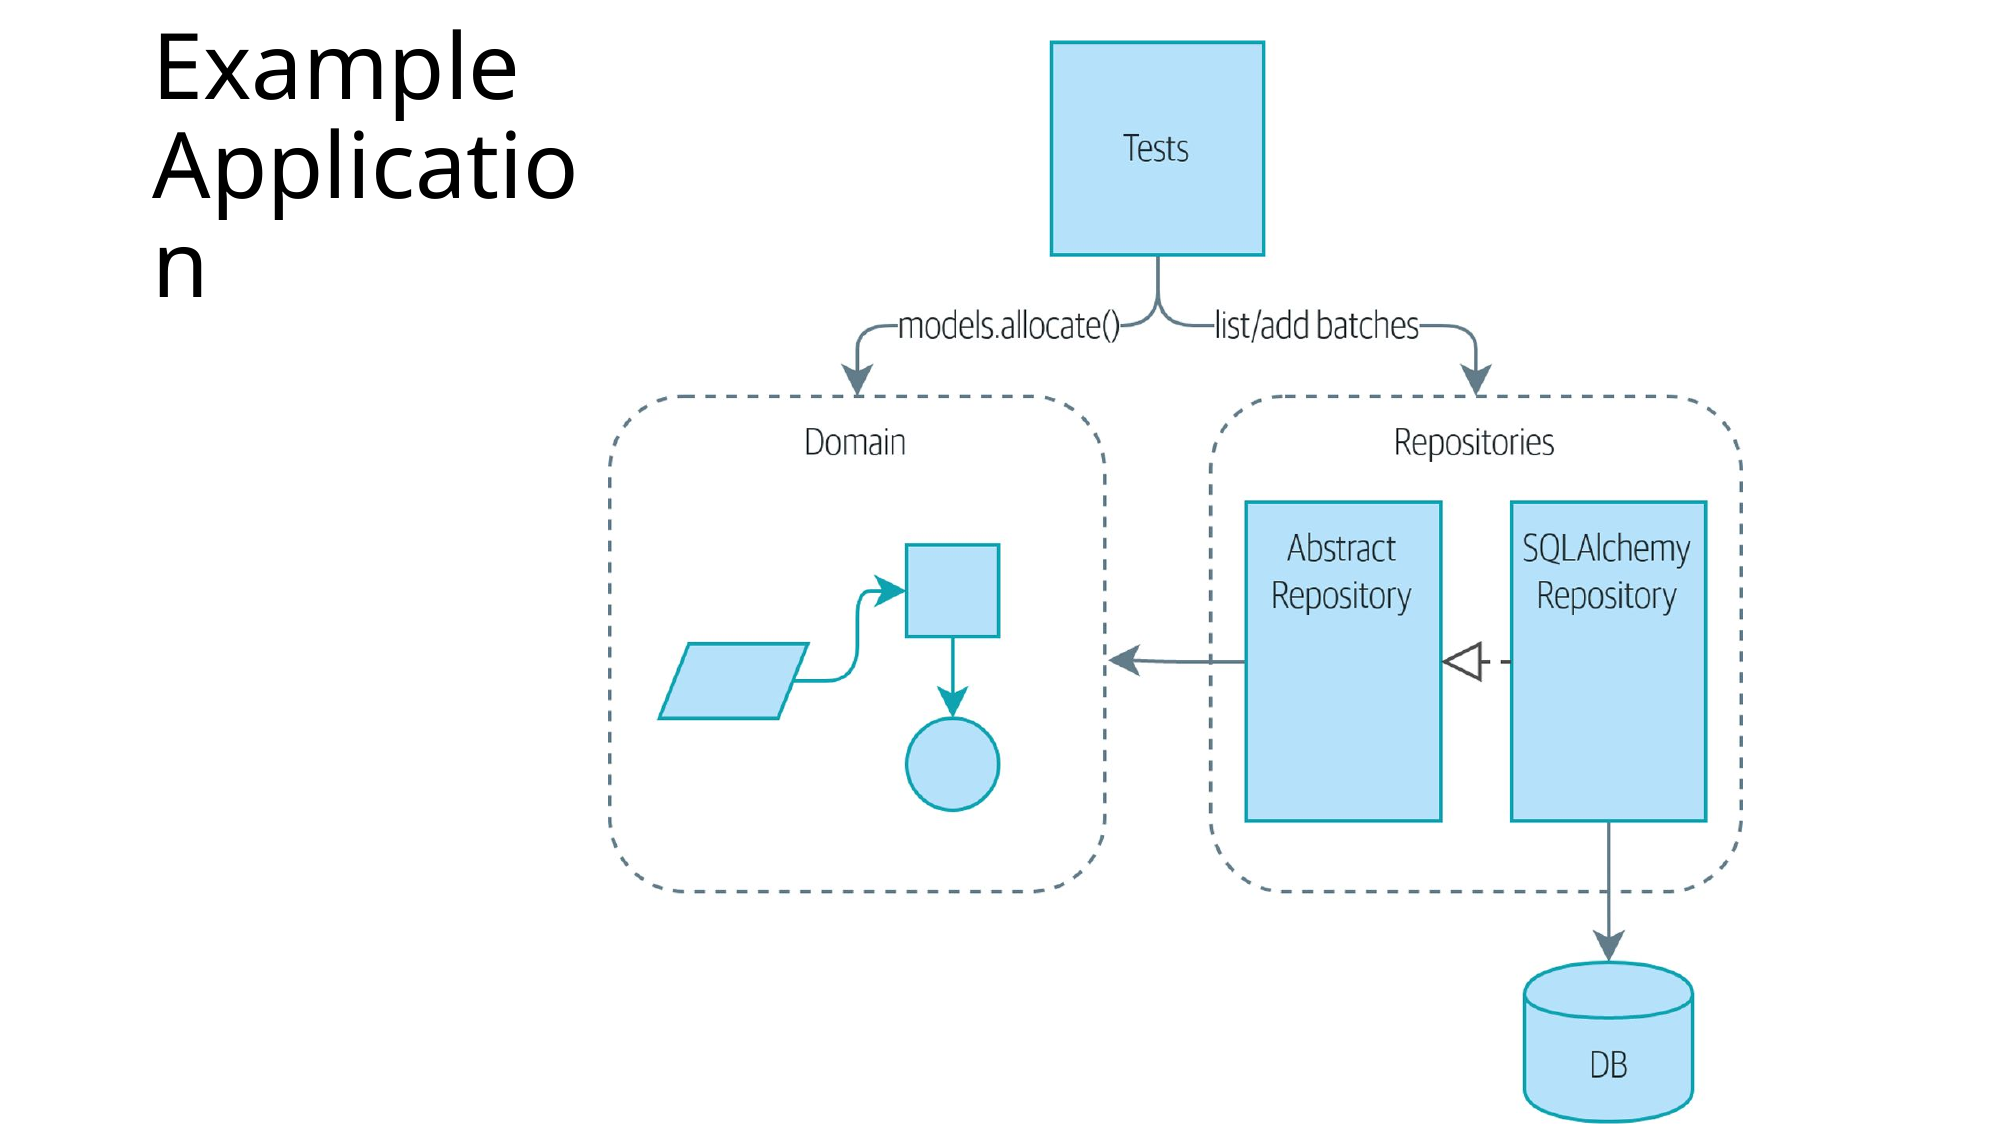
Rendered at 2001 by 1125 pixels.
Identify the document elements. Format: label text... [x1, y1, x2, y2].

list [591, 33, 1771, 1125]
title Example Application [137, 59, 591, 278]
